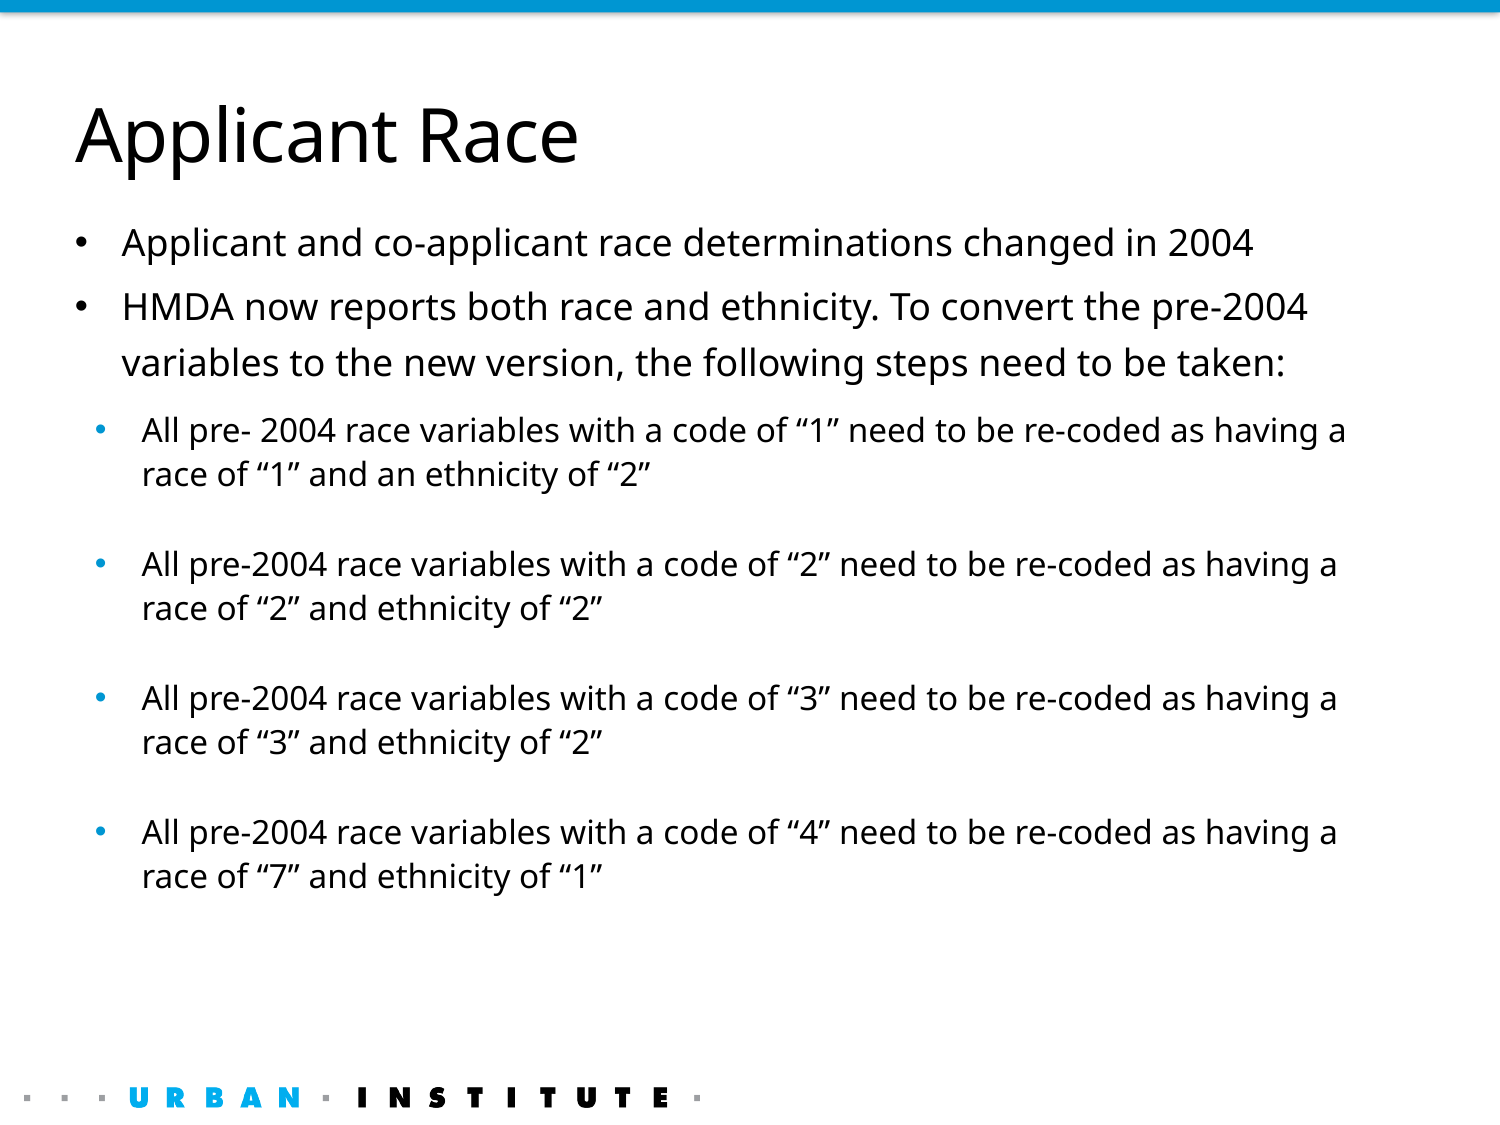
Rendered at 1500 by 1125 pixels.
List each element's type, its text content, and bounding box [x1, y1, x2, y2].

title Applicant Race [75, 87, 1425, 181]
picture [24, 1087, 74, 1108]
list Applicant and co-applicant race determinations changed in 2004 HMDA now reports both race and ethnicity. To convert the pre-2004 variables to the new version, the following steps need to be taken: All pre- 2004 race variables with a code of “1” need to be re-coded as having a race of “1” and an ethnicity of “2” All pre-2004 race variables with a code of “2” need to be re-coded as having a race of “2” and ethnicity of “2” All pre-2004 race variables with a code of “3” need to be re-coded as having a race of “3” and ethnicity of “2” All pre-2004 race variables with a code of “4” need to be re-coded as having a race of “7” and ethnicity of “1” [74, 200, 1373, 1125]
